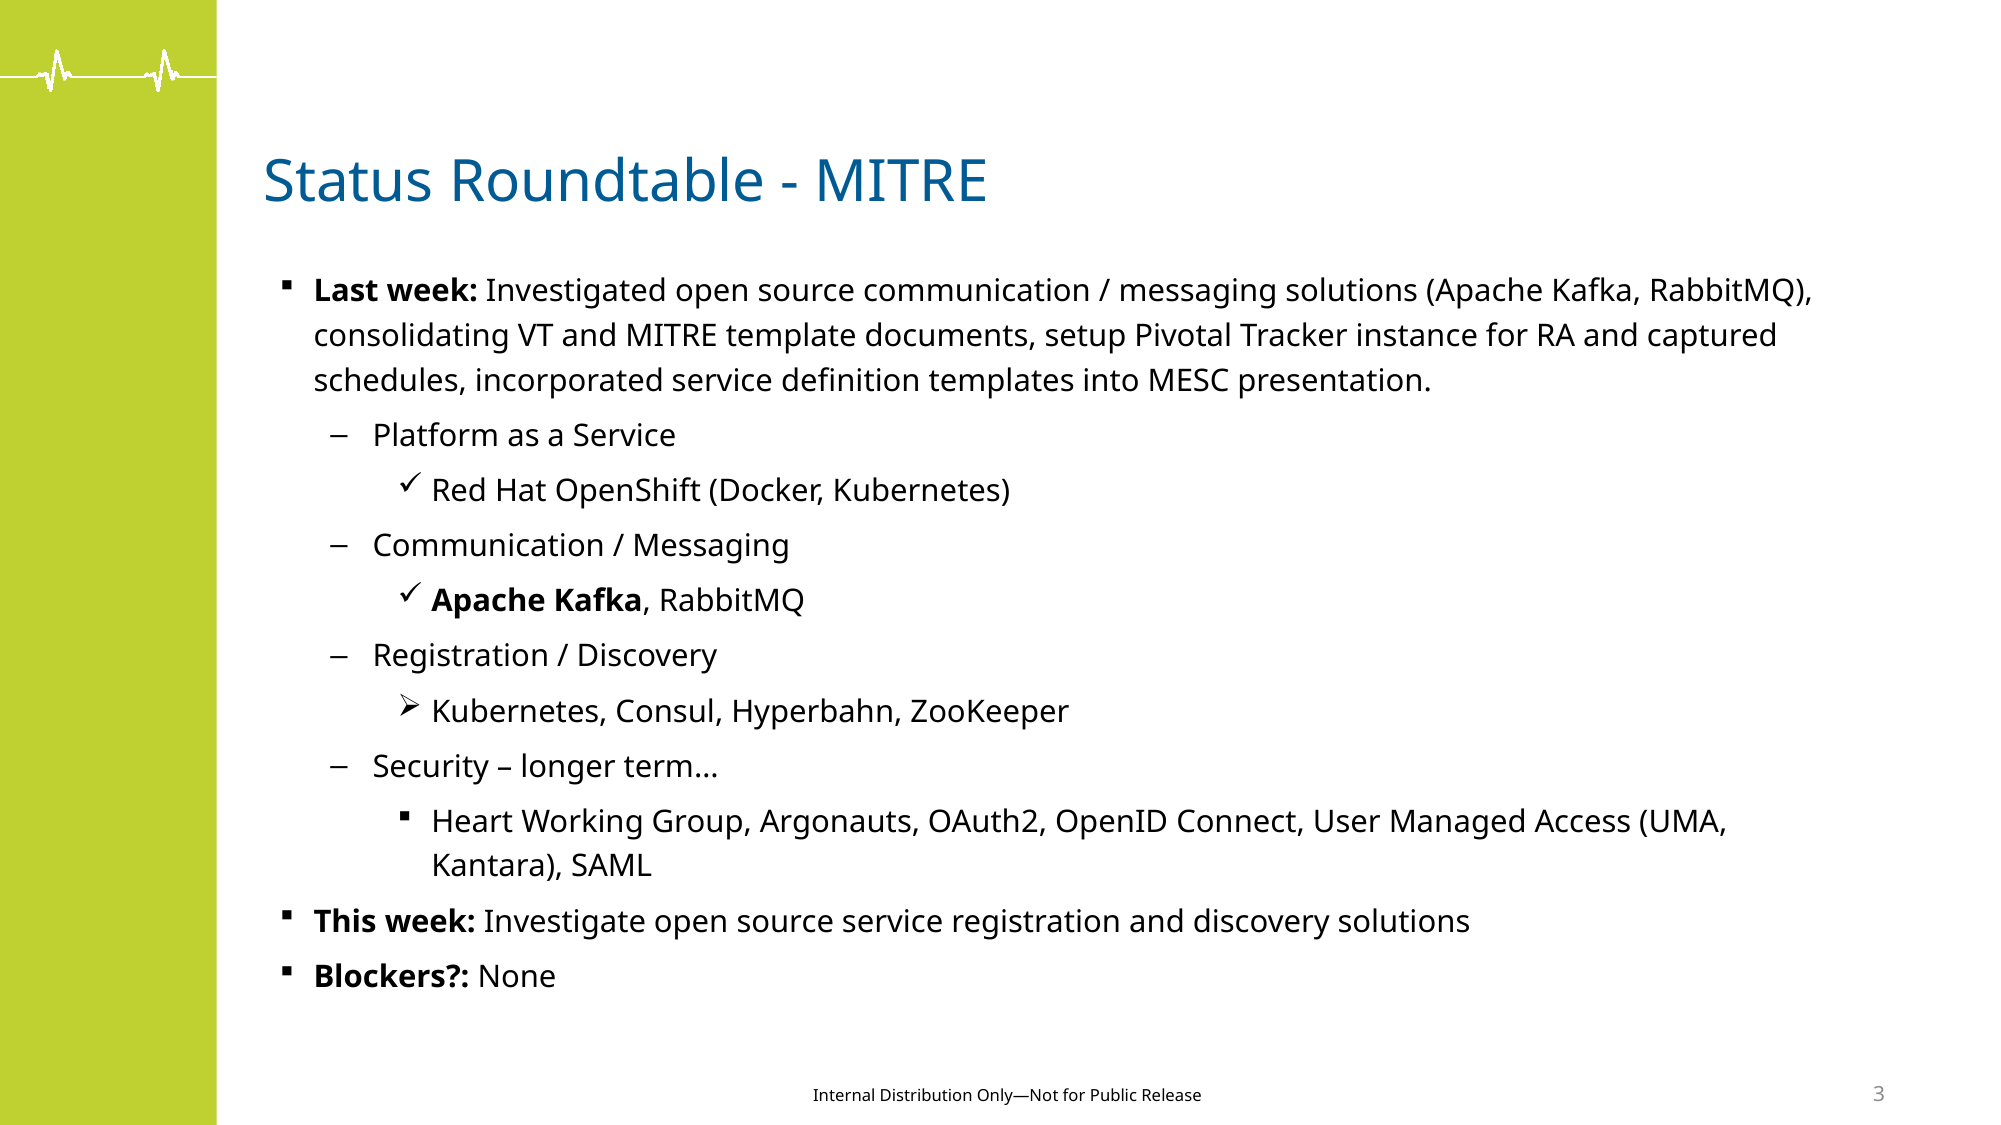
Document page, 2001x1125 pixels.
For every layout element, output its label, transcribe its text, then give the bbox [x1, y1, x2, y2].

picture [0, 9, 217, 125]
list Last week: Investigated open source communication / messaging solutions (Apache Kafka, RabbitMQ), consolidating VT and MITRE template documents, setup Pivotal Tracker instance for RA and captured schedules, incorporated service definition templates into MESC presentation. Platform as a Service Red Hat OpenShift (Docker, Kubernetes) Communication / Messaging Apache Kafka, RabbitMQ Registration / Discovery Kubernetes, Consul, Hyperbahn, ZooKeeper Security – longer term… Heart Working Group, Argonauts, OAuth2, OpenID Connect, User Managed Access (UMA, Kantara), SAML This week: Investigate open source service registration and discovery solutions Blockers?: None [248, 255, 1882, 1005]
slide_number 3 [1500, 1065, 1900, 1125]
title Status Roundtable - MITRE [248, 119, 1882, 236]
